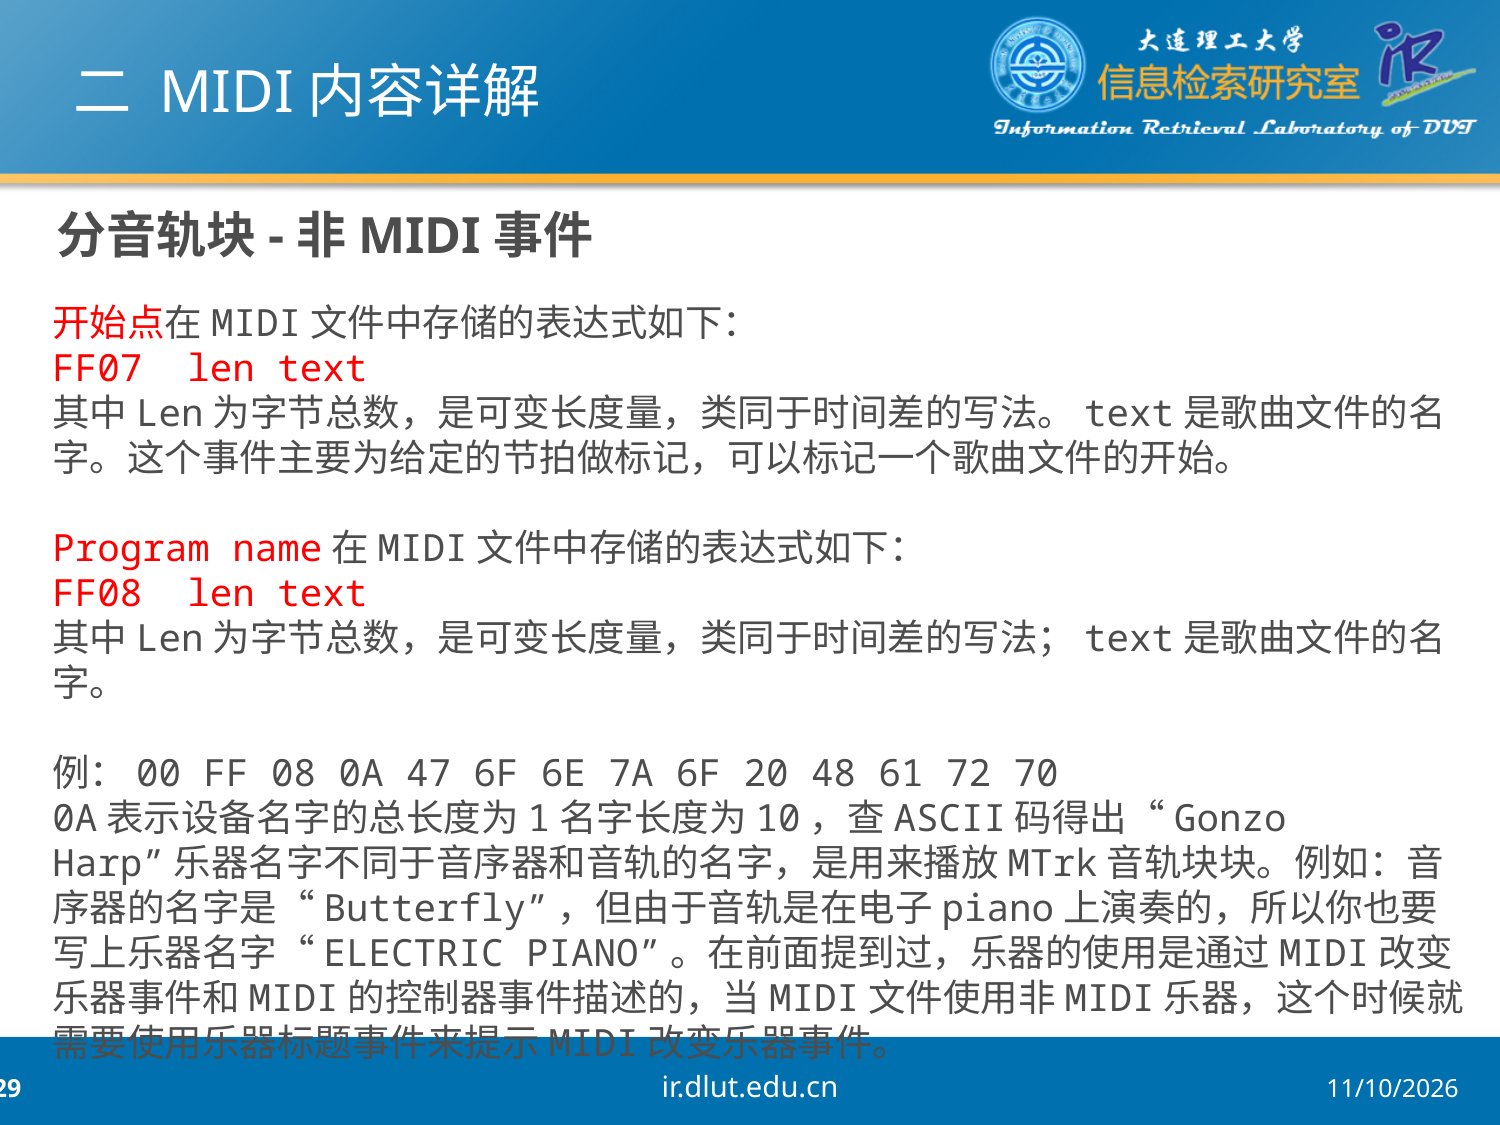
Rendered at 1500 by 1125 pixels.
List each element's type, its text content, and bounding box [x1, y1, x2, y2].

picture [0, 0, 1500, 1125]
text_box 开始点在MIDI文件中存储的表达式如下： FF07 len text 其中Len为字节总数，是可变长度量，类同于时间差的写法。text是歌曲文件的名字。这个事件主要为给定的节拍做标记，可以标记一个歌曲文件的开始。 Program name在MIDI文件中存储的表达式如下： FF08 len text 其中Len为字节总数，是可变长度量，类同于时间差的写法；text是歌曲文件的名字。 例：00 FF 08 0A 47 6F 6E 7A 6F 20 48 61 72 70 0A表示设备名字的总长度为1名字长度为10，查ASCII码得出“Gonzo Harp”乐器名字不同于音序器和音轨的名字，是用来播放MTrk音轨块块。例如：音序器的名字是“Butterfly”，但由于音轨是在电子piano上演奏的，所以你也要写上乐器名字“ELECTRIC PIANO”。在前面提到过，乐器的使用是通过MIDI改变乐器事件和MIDI的控制器事件描述的，当MIDI文件使用非MIDI乐器，这个时候就需要使用乐器标题事件来提示MIDI改变乐器事件。 [37, 291, 1483, 1072]
title 二 MIDI内容详解 [58, 45, 944, 133]
text_box 分音轨块-非MIDI事件 [41, 196, 833, 271]
